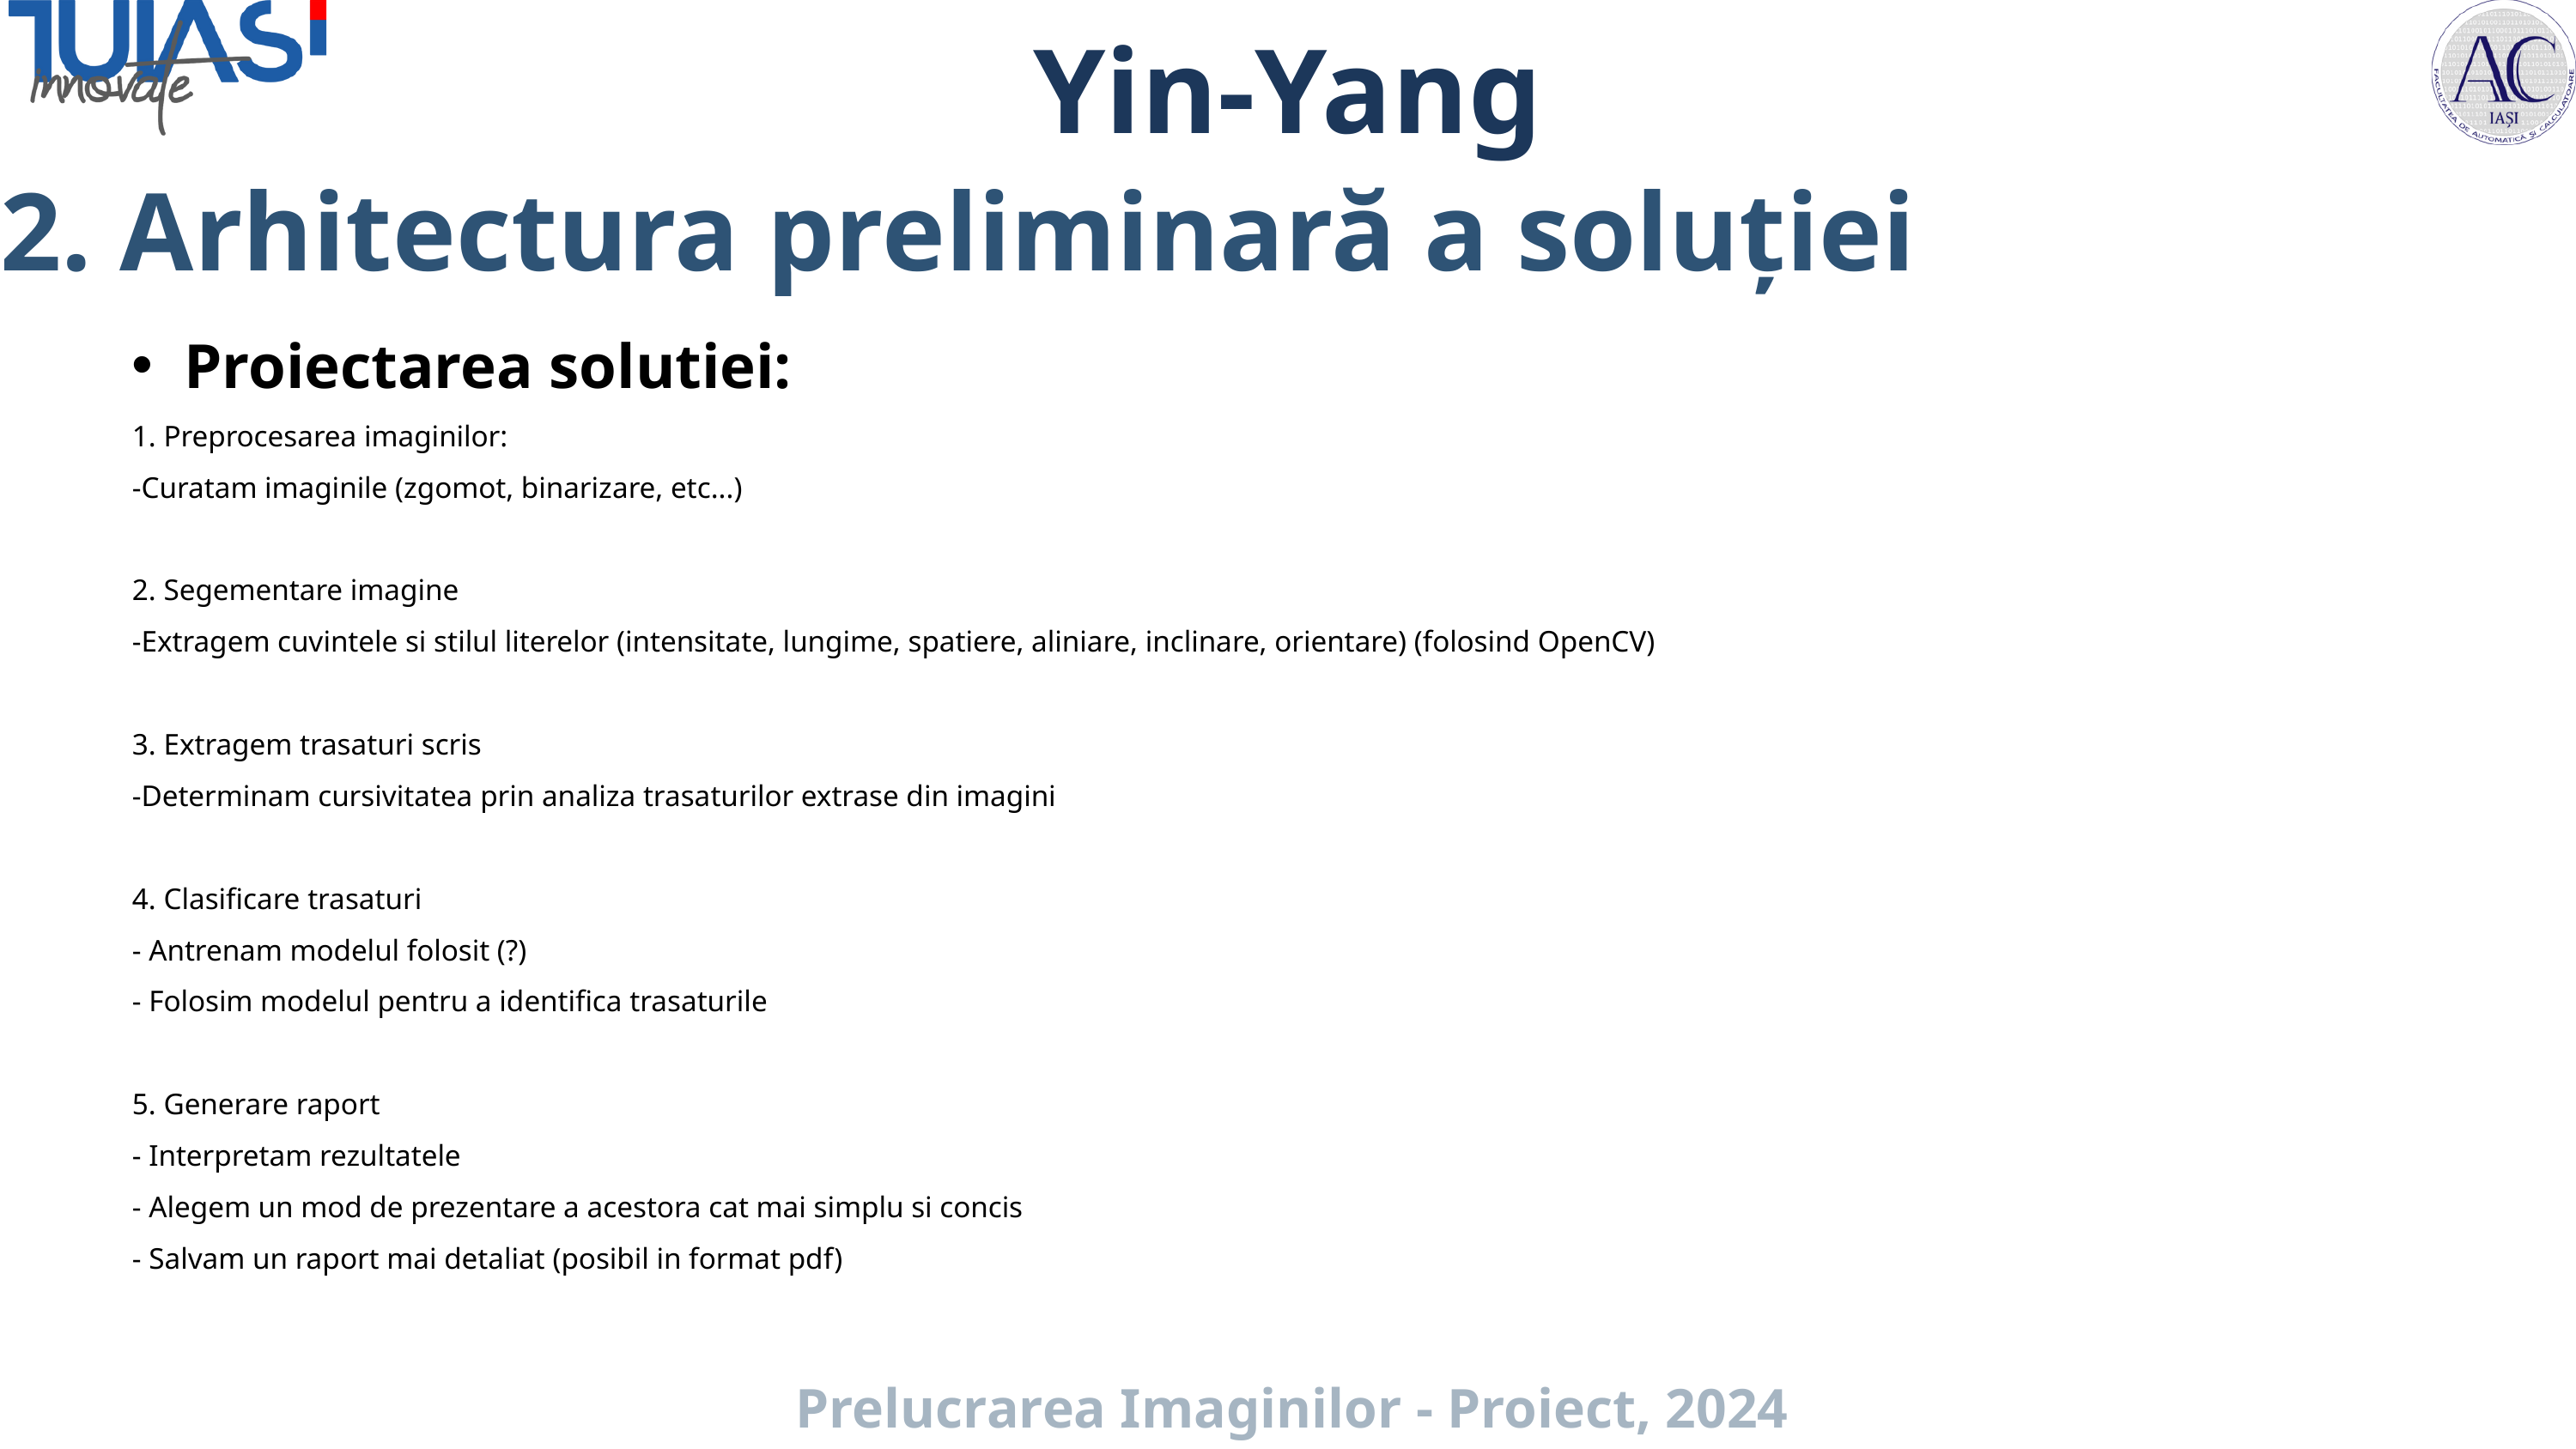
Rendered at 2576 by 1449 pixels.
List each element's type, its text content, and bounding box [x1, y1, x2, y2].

text_box Yin-Yang [0, 0, 2576, 157]
text_box Prelucrarea Imaginilor - Proiect, 2024 [9, 1363, 2576, 1440]
text_box Proiectarea solutiei: 1. Preprocesarea imaginilor: -Curatam imaginile (zgomot, binarizare, etc...) 2. Segementare imagine -Extragem cuvintele si stilul literelor (intensitate, lungime, spatiere, aliniare, inclinare, orientare) (folosind OpenCV) 3. Extragem trasaturi scris -Determinam cursivitatea prin analiza trasaturilor extrase din imagini 4. Clasificare trasaturi - Antrenam modelul folosit (?) - Folosim modelul pentru a identifica trasaturile 5. Generare raport - Interpretam rezultatele - Alegem un mod de prezentare a acestora cat mai simplu si concis - Salvam un raport mai detaliat (posibil in format pdf) [80, 315, 2504, 1276]
text_box 2. Arhitectura preliminară a soluției [0, 142, 2504, 293]
